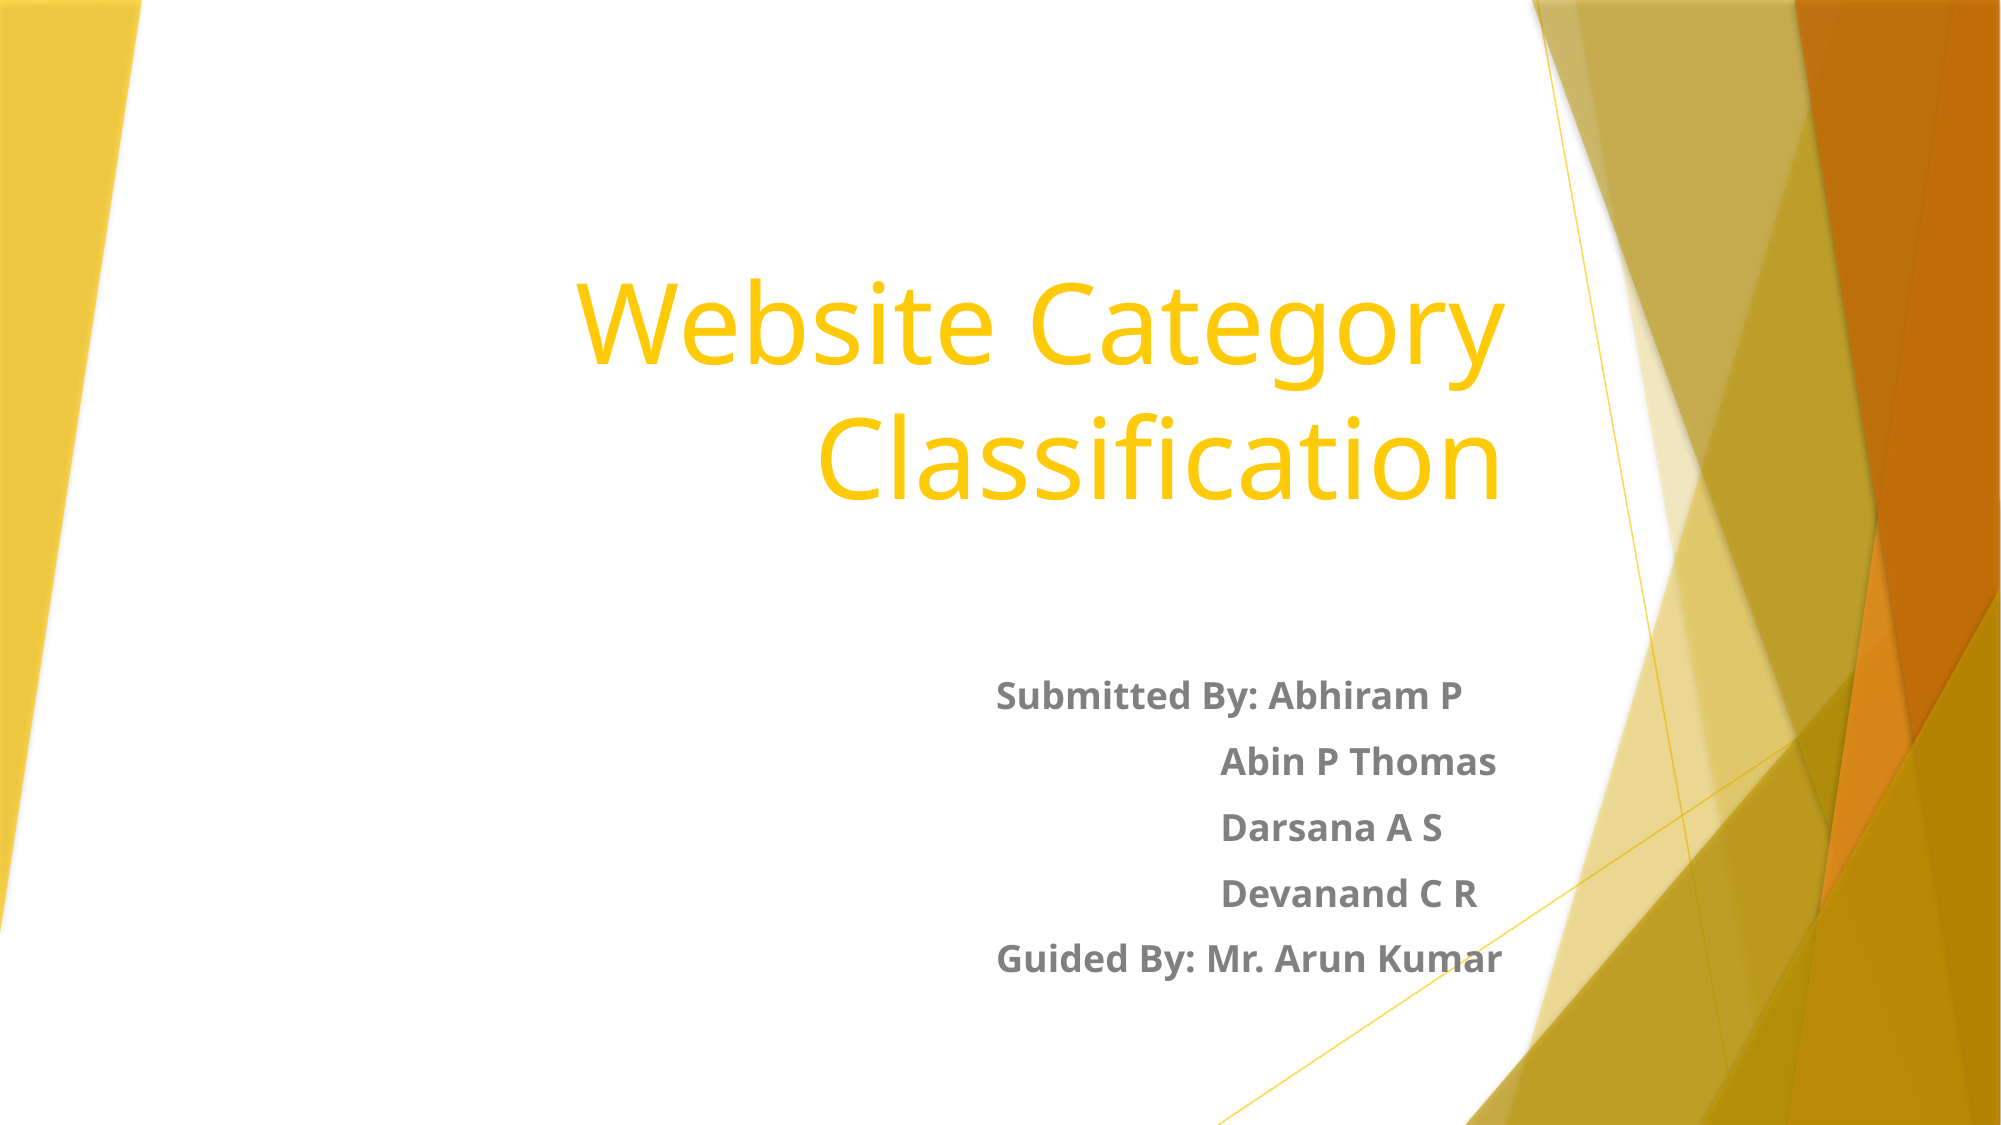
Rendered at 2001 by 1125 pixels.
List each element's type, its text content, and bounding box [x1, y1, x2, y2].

subtitle Submitted By: Abhiram P Abin P Thomas Darsana A S Devanand C R Guided By: Mr. Arun Kumar [981, 664, 1583, 1125]
title Website Category Classification [247, 394, 1522, 665]
